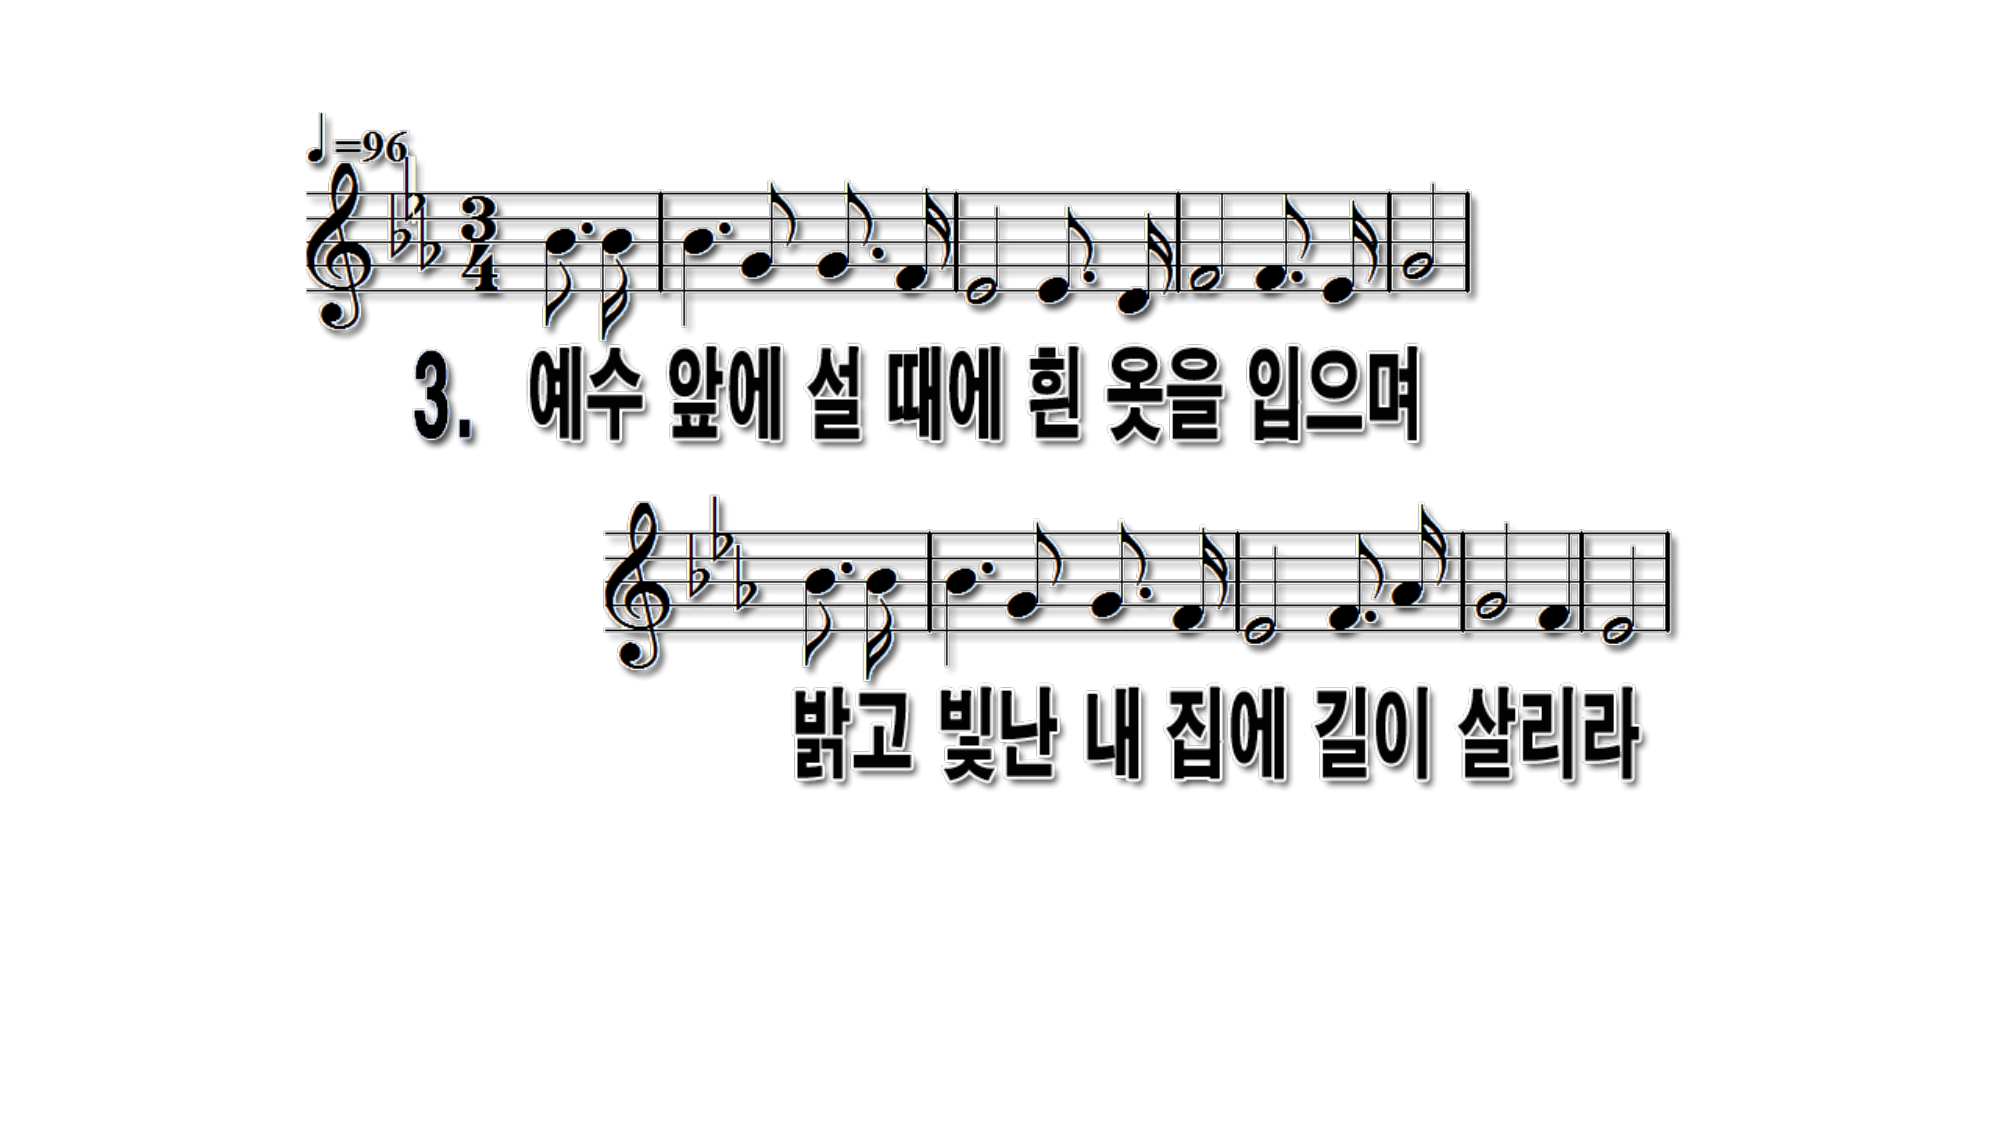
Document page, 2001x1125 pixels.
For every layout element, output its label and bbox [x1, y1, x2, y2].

picture [249, 0, 1750, 835]
